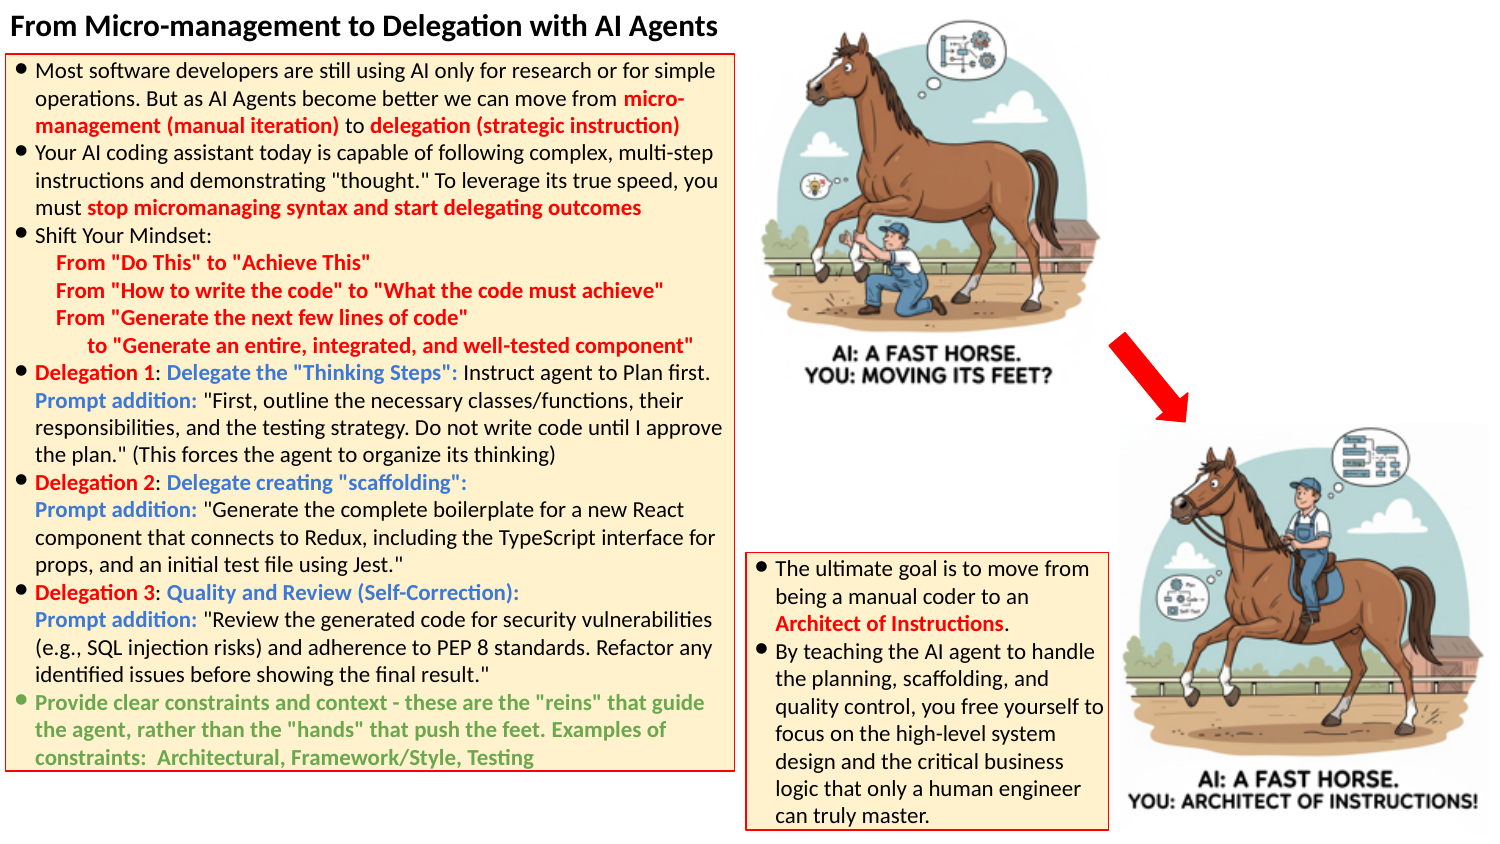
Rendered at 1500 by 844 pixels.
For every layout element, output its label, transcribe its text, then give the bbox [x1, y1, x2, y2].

text_box The ultimate goal is to move from being a manual coder to an Architect of Instructions. By teaching the AI agent to handle the planning, scaffolding, and quality control, you free yourself to focus on the high-level system design and the critical business logic that only a human engineer can truly master. [745, 552, 1109, 831]
text_box From Micro-management to Delegation with AI Agents [8, 3, 739, 44]
picture [1119, 423, 1490, 834]
picture [752, 15, 1109, 406]
text_box Most software developers are still using AI only for research or for simple operations. But as AI Agents become better we can move from micro-management (manual iteration) to delegation (strategic instruction) Your AI coding assistant today is capable of following complex, multi-step instructions and demonstrating "thought." To leverage its true speed, you must stop micromanaging syntax and start delegating outcomes Shift Your Mindset: From "Do This" to "Achieve This" From "How to write the code" to "What the code must achieve" From "Generate the next few lines of code" to "Generate an entire, integrated, and well-tested component" Delegation 1: Delegate the "Thinking Steps": Instruct agent to Plan first. Prompt addition: "First, outline the necessary classes/functions, their responsibilities, and the testing strategy. Do not write code until I approve the plan." (This forces the agent to organize its thinking) Delegation 2: Delegate creating "scaffolding": Prompt addition: "Generate the complete boilerplate for a new React component that connects to Redux, including the TypeScript interface for props, and an initial test file using Jest." Delegation 3: Quality and Review (Self-Correction): Prompt addition: "Review the generated code for security vulnerabilities (e.g., SQL injection risks) and adherence to PEP 8 standards. Refactor any identified issues before showing the final result." Provide clear constraints and context - these are the "reins" that guide the agent, rather than the "hands" that push the feet. Examples of constraints: Architectural, Framework/Style, Testing [5, 54, 735, 772]
text_box [1113, 332, 1188, 422]
